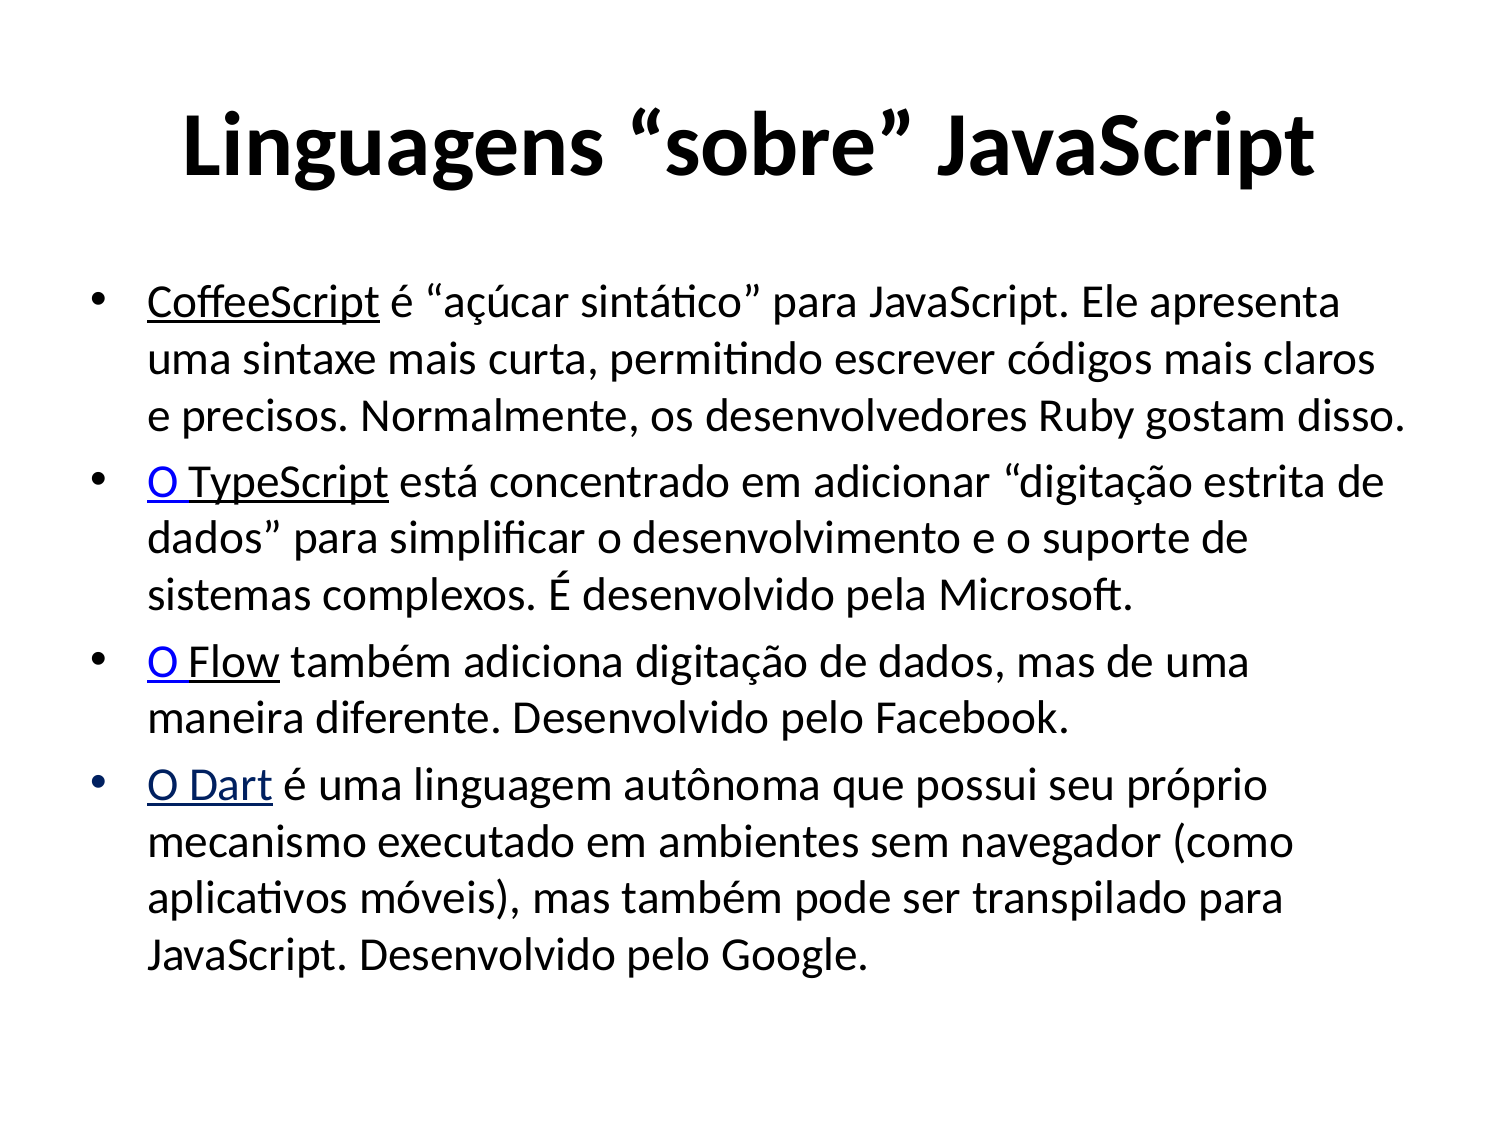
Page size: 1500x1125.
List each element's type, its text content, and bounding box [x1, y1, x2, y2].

title Linguagens “sobre” JavaScript [75, 45, 1425, 233]
list CoffeeScript é “açúcar sintático” para JavaScript. Ele apresenta uma sintaxe mais curta, permitindo escrever códigos mais claros e precisos. Normalmente, os desenvolvedores Ruby gostam disso. O TypeScript está concentrado em adicionar “digitação estrita de dados” para simplificar o desenvolvimento e o suporte de sistemas complexos. É desenvolvido pela Microsoft. O Flow também adiciona digitação de dados, mas de uma maneira diferente. Desenvolvido pelo Facebook. O Dart é uma linguagem autônoma que possui seu próprio mecanismo executado em ambientes sem navegador (como aplicativos móveis), mas também pode ser transpilado para JavaScript. Desenvolvido pelo Google. [75, 262, 1425, 1005]
